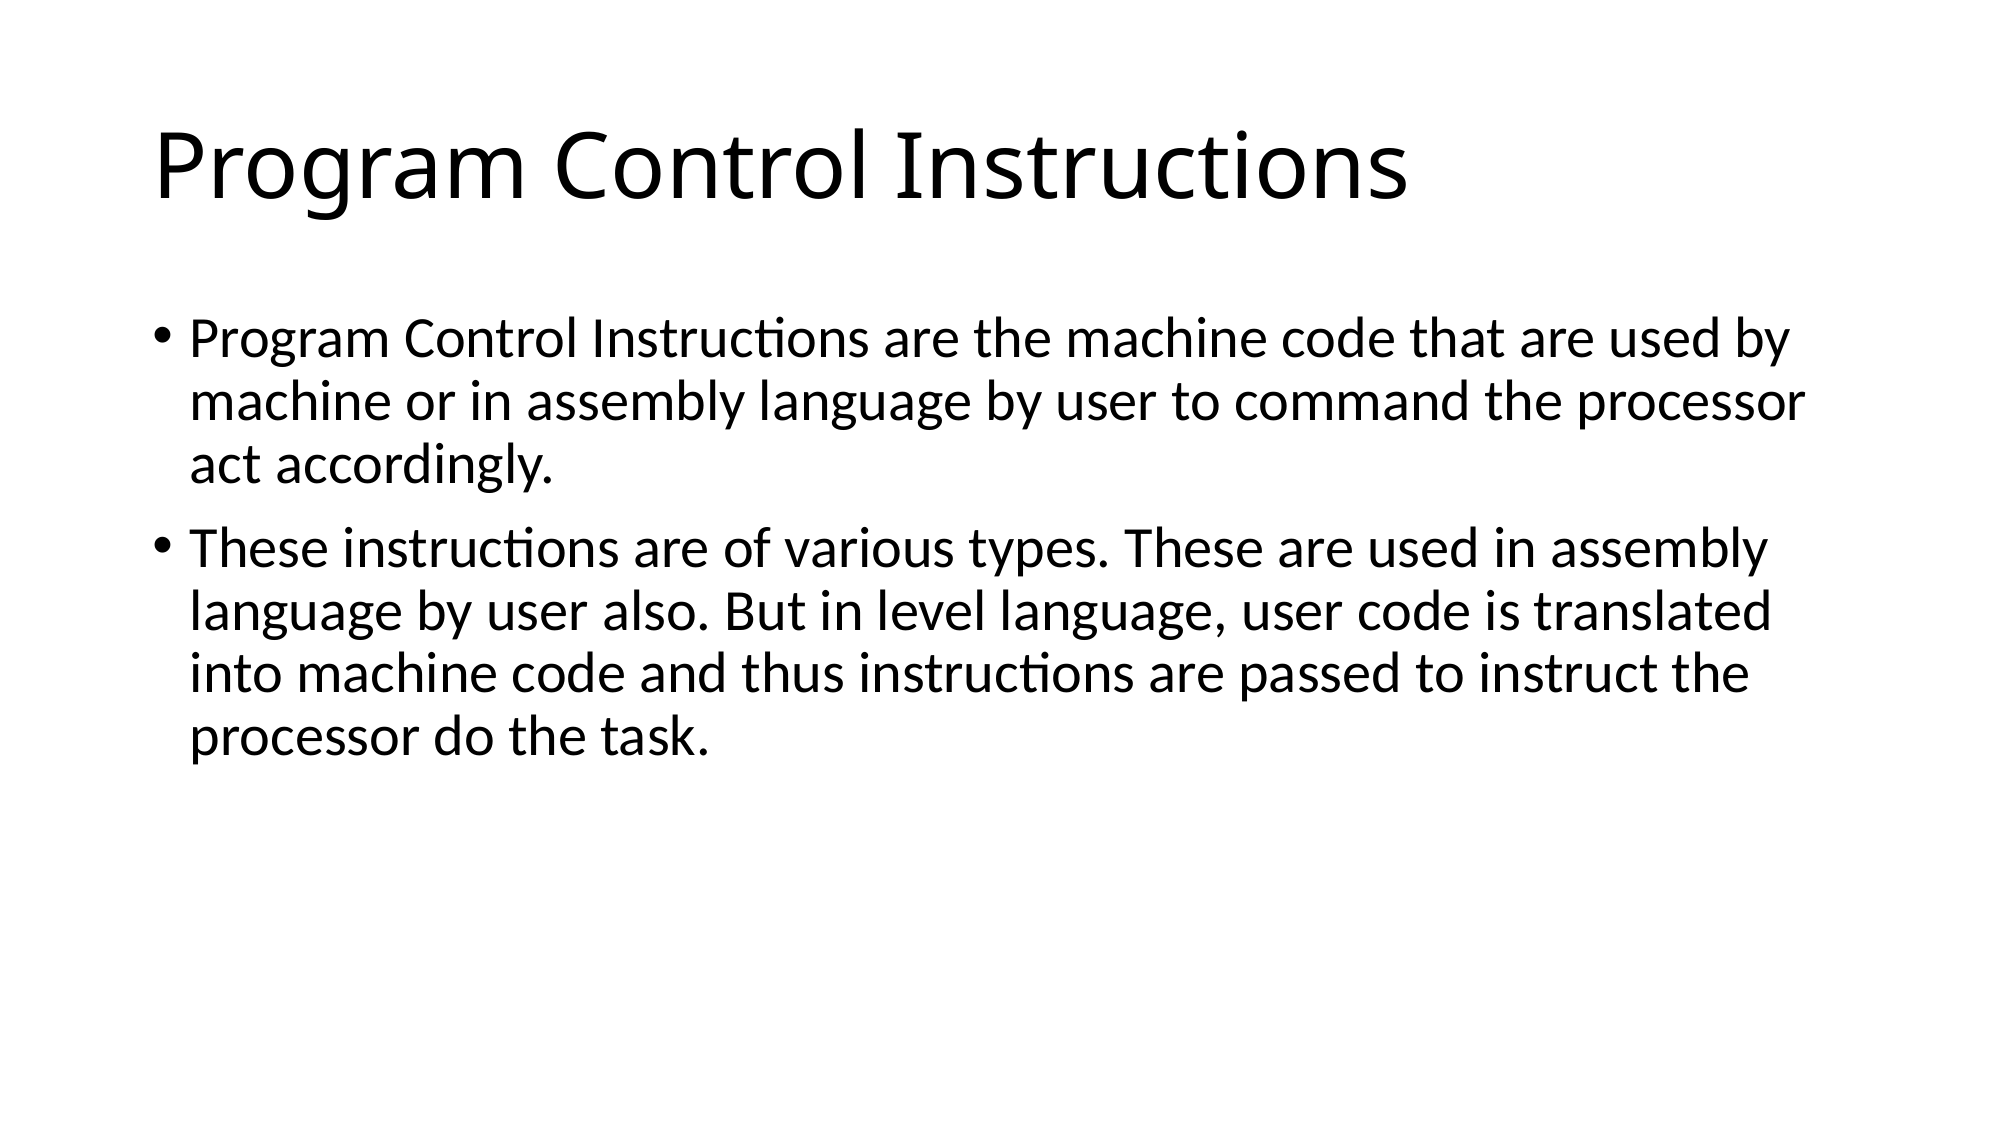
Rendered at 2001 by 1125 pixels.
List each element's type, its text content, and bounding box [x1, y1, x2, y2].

title Program Control Instructions [137, 59, 1863, 278]
list Program Control Instructions are the machine code that are used by machine or in assembly language by user to command the processor act accordingly. These instructions are of various types. These are used in assembly language by user also. But in level language, user code is translated into machine code and thus instructions are passed to instruct the processor do the task. [137, 299, 1863, 1014]
